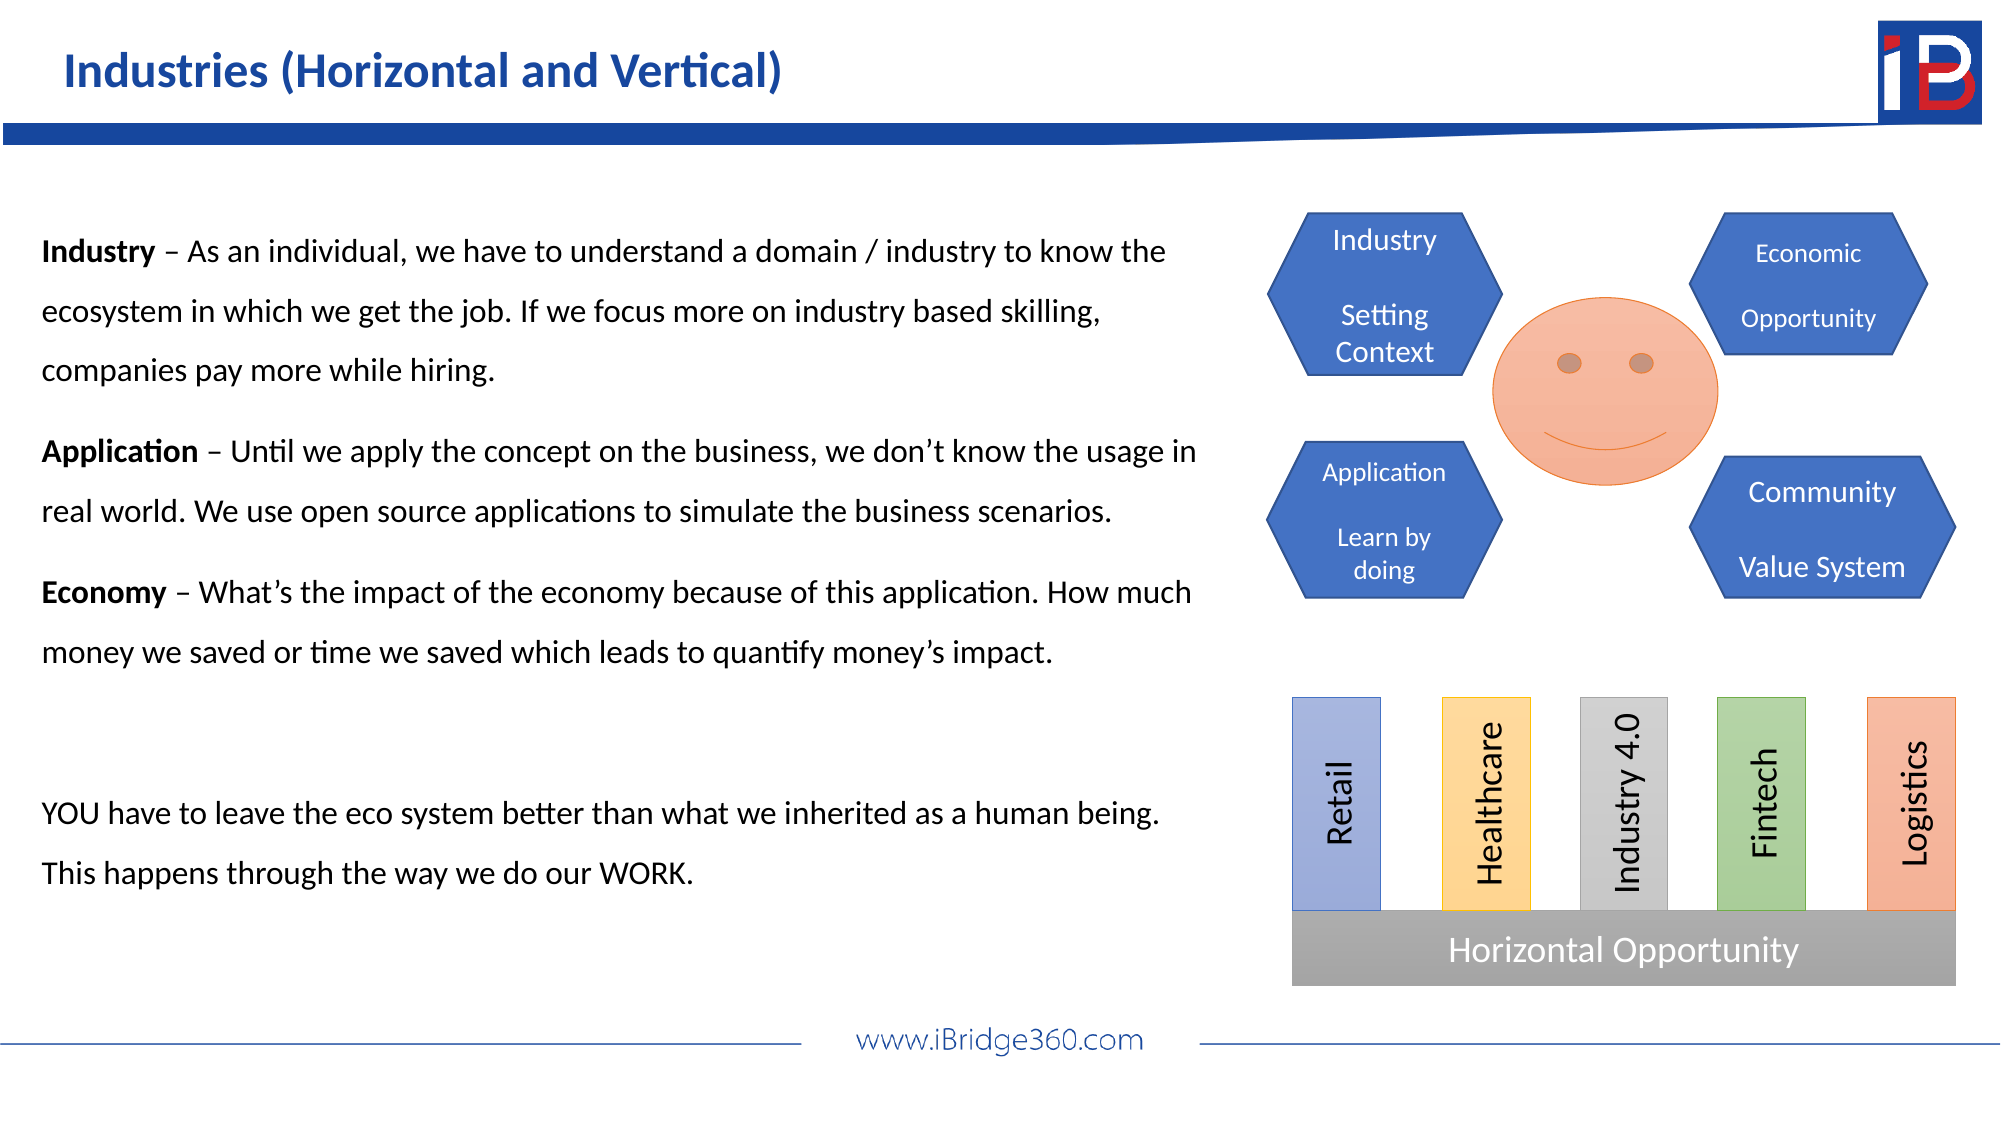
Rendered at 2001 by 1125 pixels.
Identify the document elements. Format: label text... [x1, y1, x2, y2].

title Industries (Horizontal and Vertical) [48, 0, 1903, 129]
text_box Community Value System [1688, 455, 1957, 599]
text_box Economic Opportunity [1688, 212, 1929, 356]
picture [0, 1023, 2001, 1057]
text_box Healthcare [1442, 697, 1531, 911]
picture [0, 7, 1993, 145]
text_box Logistics [1867, 697, 1956, 911]
text_box Fintech [1717, 697, 1806, 911]
text_box Industry 4.0 [1580, 697, 1668, 911]
text_box Retail [1292, 697, 1381, 911]
list Industry – As an individual, we have to understand a domain / industry to know the ecosystem in which we get the job. If we focus more on industry based skilling, companies pay more while hiring. Application – Until we apply the concept on the business, we don’t know the usage in real world. We use open source applications to simulate the business scenarios. Economy – What’s the impact of the economy because of this application. How much money we saved or time we saved which leads to quantify money’s impact. YOU have to leave the eco system better than what we inherited as a human being. This happens through the way we do our WORK. [26, 201, 1217, 938]
text_box Horizontal Opportunity [1292, 910, 1956, 986]
text_box Application Learn by doing [1265, 440, 1504, 599]
text_box [1492, 297, 1719, 486]
text_box Industry Setting Context [1266, 212, 1504, 376]
